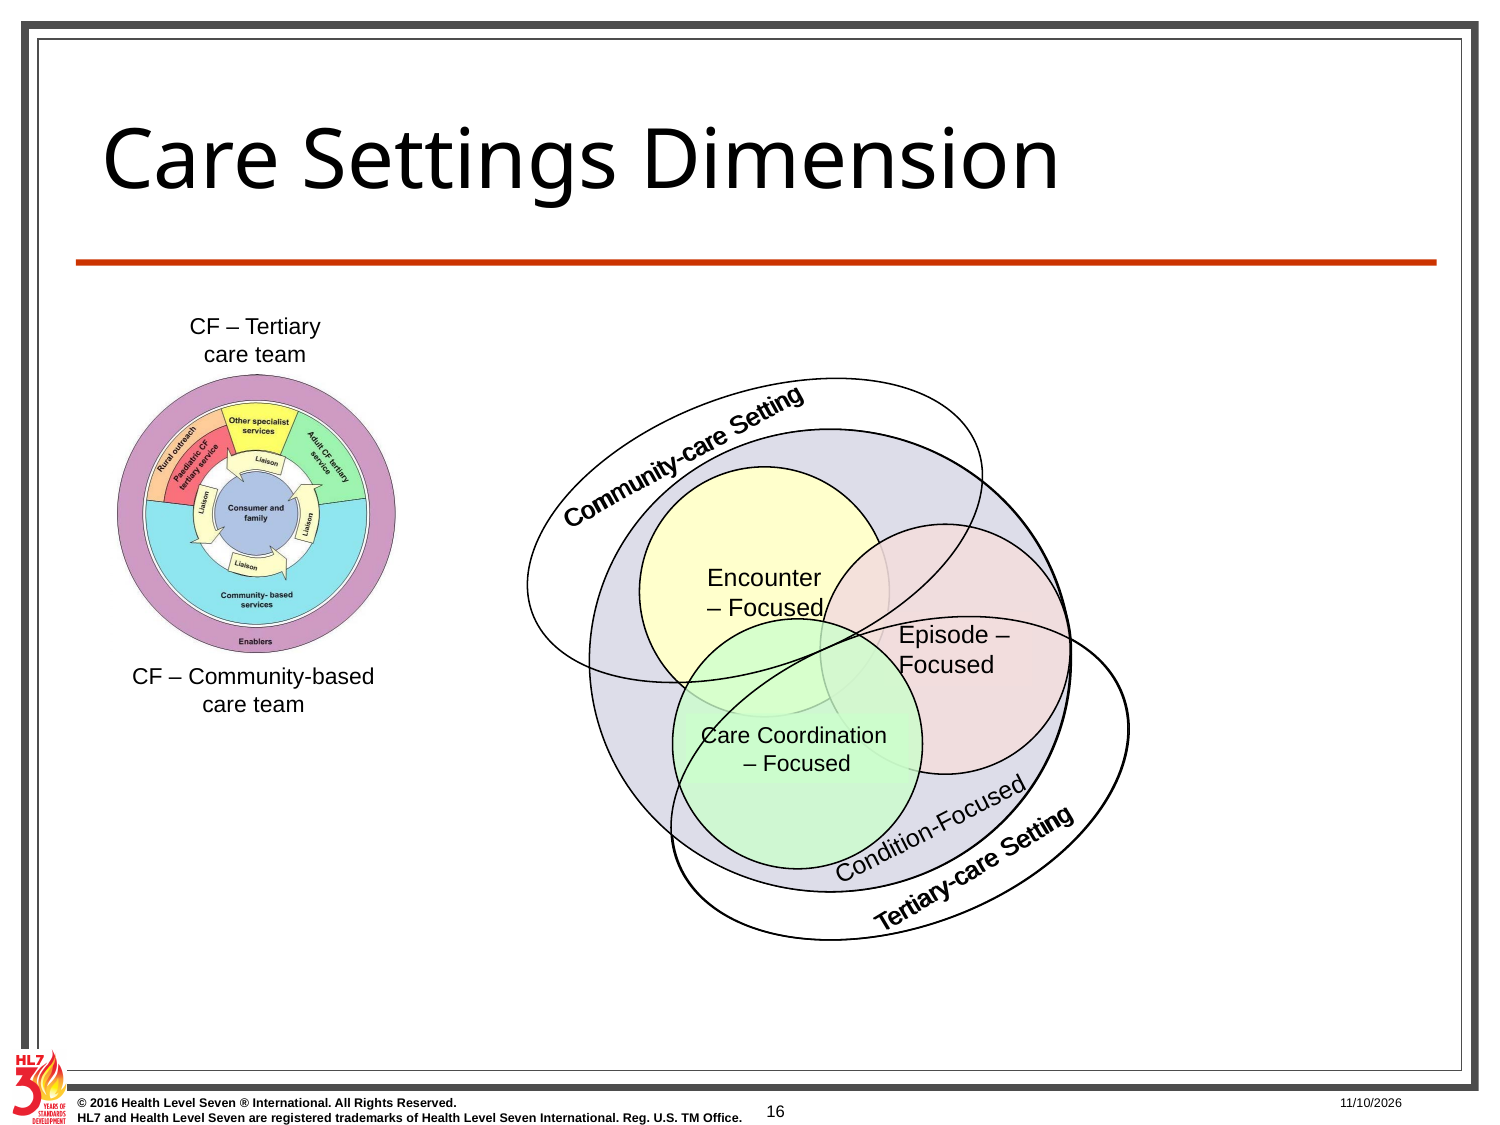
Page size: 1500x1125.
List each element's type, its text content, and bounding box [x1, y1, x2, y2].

picture [12, 1049, 67, 1125]
slide_number 16 [712, 1071, 801, 1125]
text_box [819, 523, 1071, 775]
text_box [1070, 642, 1128, 819]
text_box [589, 668, 666, 830]
text_box Care Settings Dimension [86, 77, 1424, 213]
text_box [110, 303, 401, 726]
text_box [527, 509, 633, 680]
text_box [685, 878, 910, 940]
text_box [916, 824, 1089, 929]
text_box [973, 482, 1022, 521]
text_box Tertiary-care Setting [852, 782, 1093, 952]
text_box [713, 378, 983, 521]
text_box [672, 618, 923, 870]
text_box Community-care Setting [540, 362, 823, 548]
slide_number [1324, 1087, 1463, 1113]
text_box [928, 783, 1068, 867]
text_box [639, 466, 890, 718]
text_box [570, 389, 751, 491]
